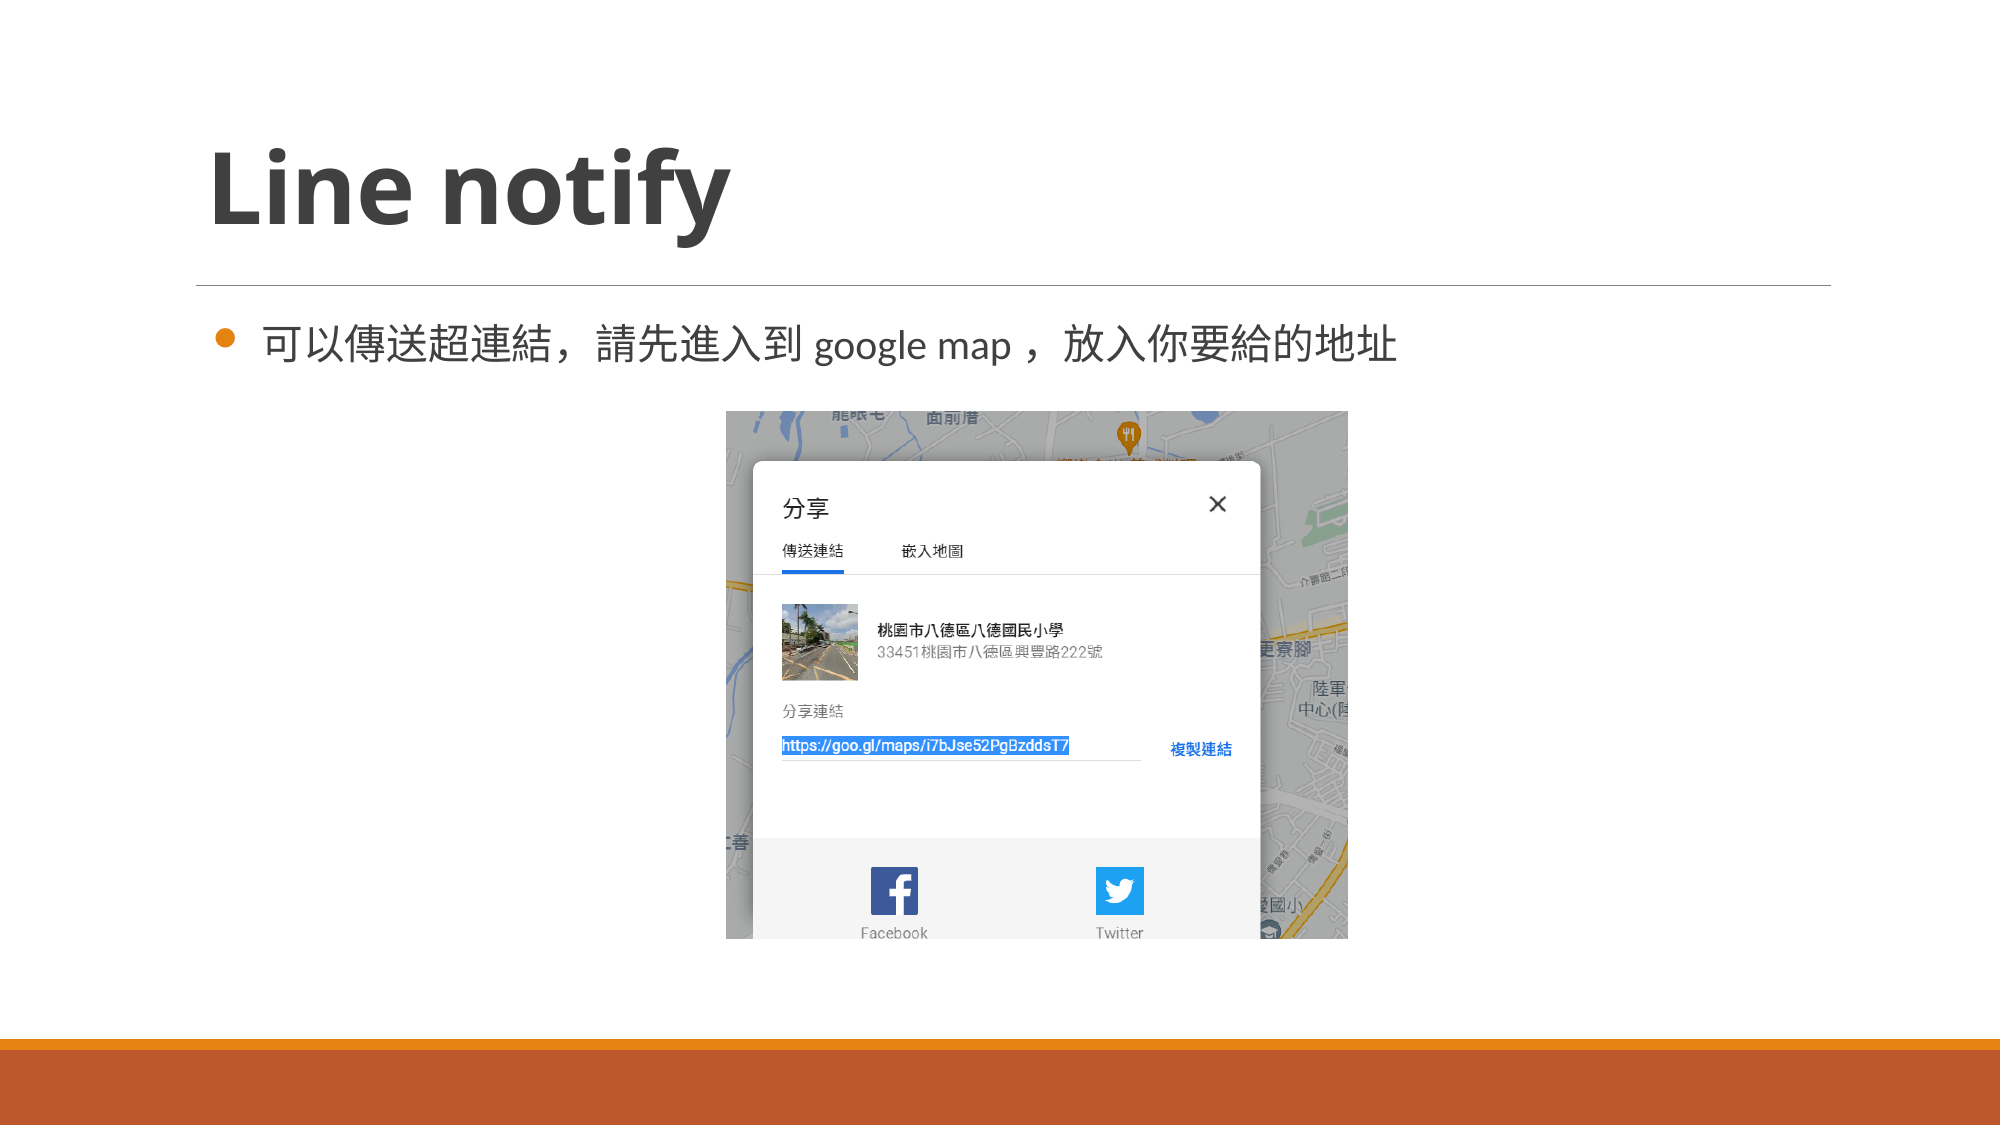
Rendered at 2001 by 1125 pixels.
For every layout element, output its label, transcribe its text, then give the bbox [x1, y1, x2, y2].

picture [725, 410, 1349, 940]
list 可以傳送超連結，請先進入到google map，放入你要給的地址 [171, 310, 1447, 1061]
title Line notify [191, 72, 1467, 260]
